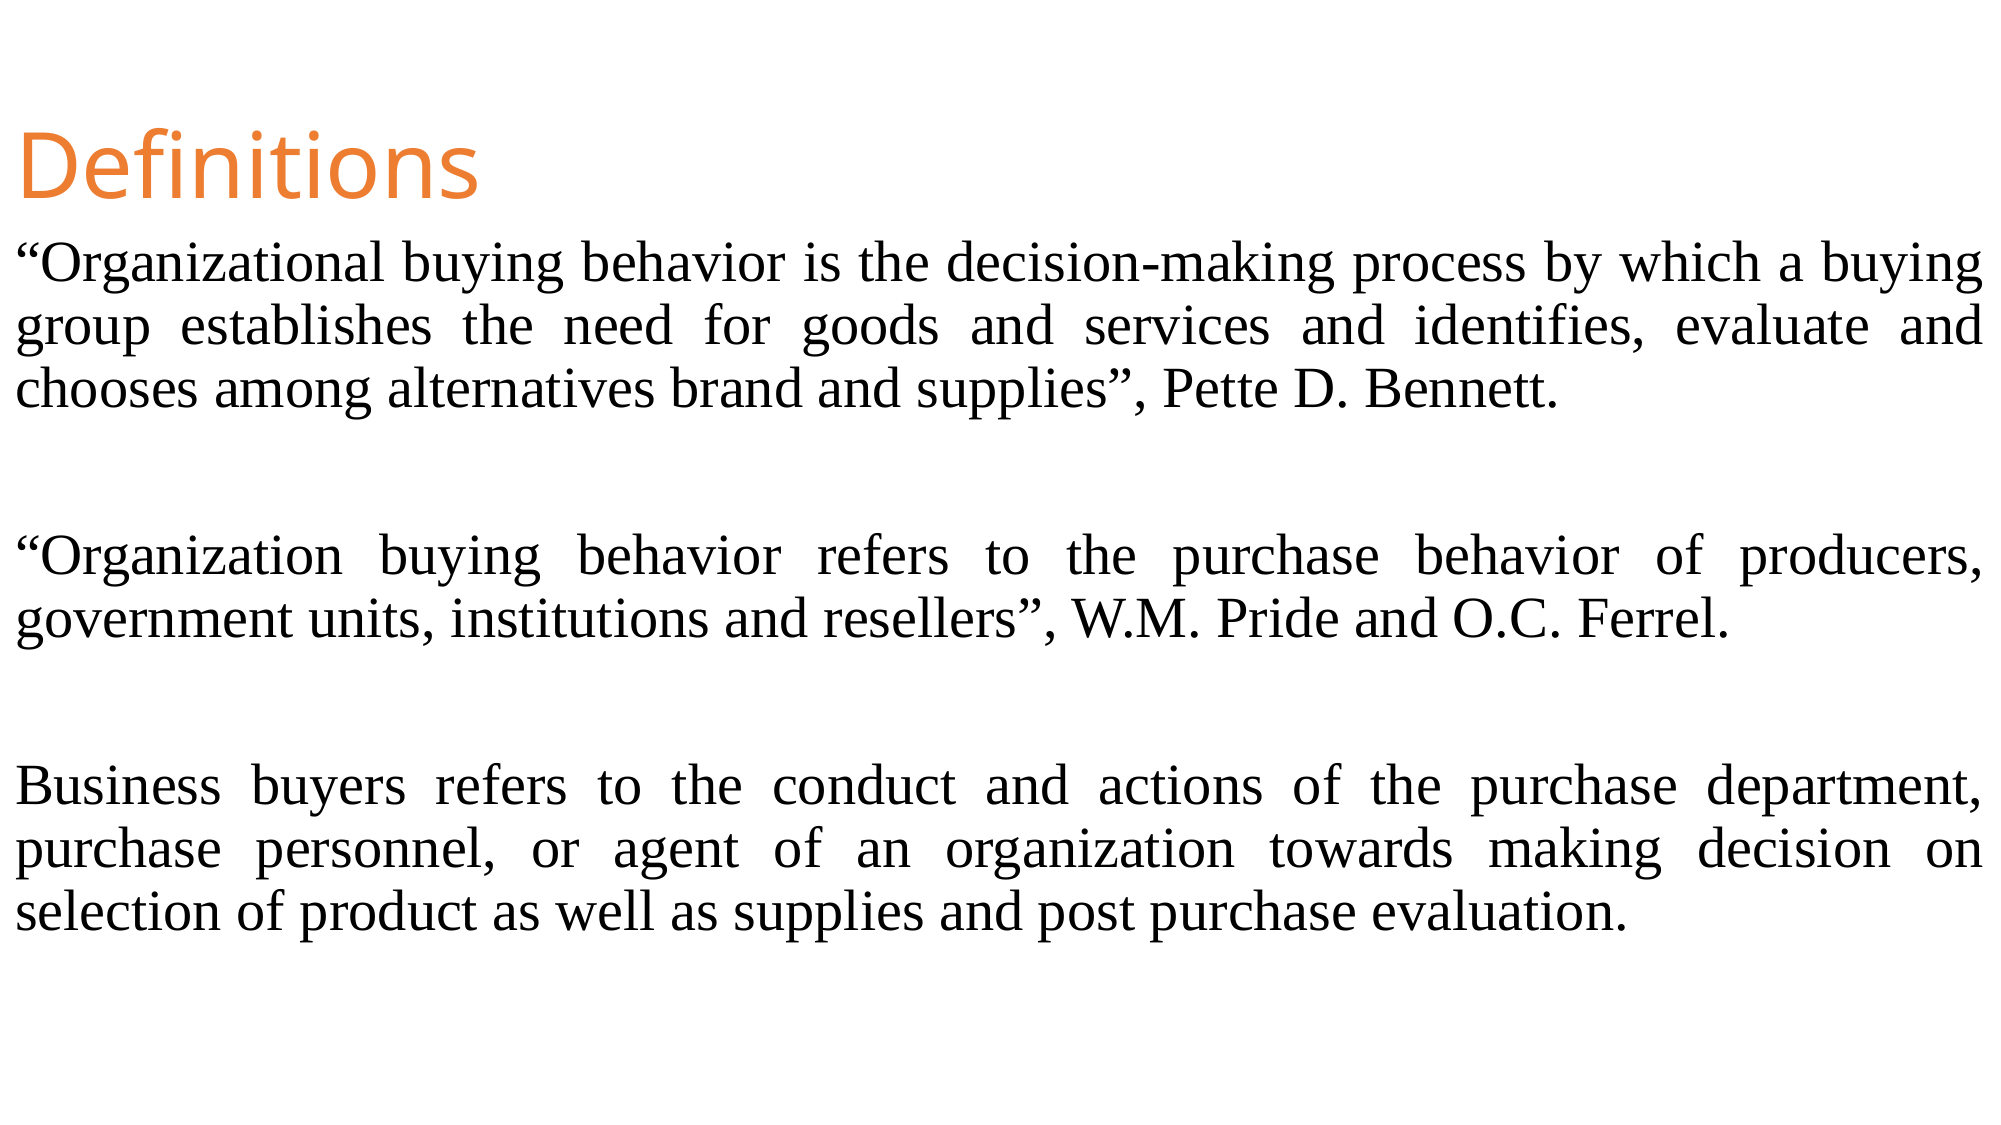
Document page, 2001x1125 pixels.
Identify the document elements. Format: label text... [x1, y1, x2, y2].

title Definitions [0, 59, 1863, 223]
list “Organizational buying behavior is the decision-making process by which a buying group establishes the need for goods and services and identifies, evaluate and chooses among alternatives brand and supplies”, Pette D. Bennett. “Organization buying behavior refers to the purchase behavior of producers, government units, institutions and resellers”, W.M. Pride and O.C. Ferrel. Business buyers refers to the conduct and actions of the purchase department, purchase personnel, or agent of an organization towards making decision on selection of product as well as supplies and post purchase evaluation. [0, 223, 2000, 1014]
